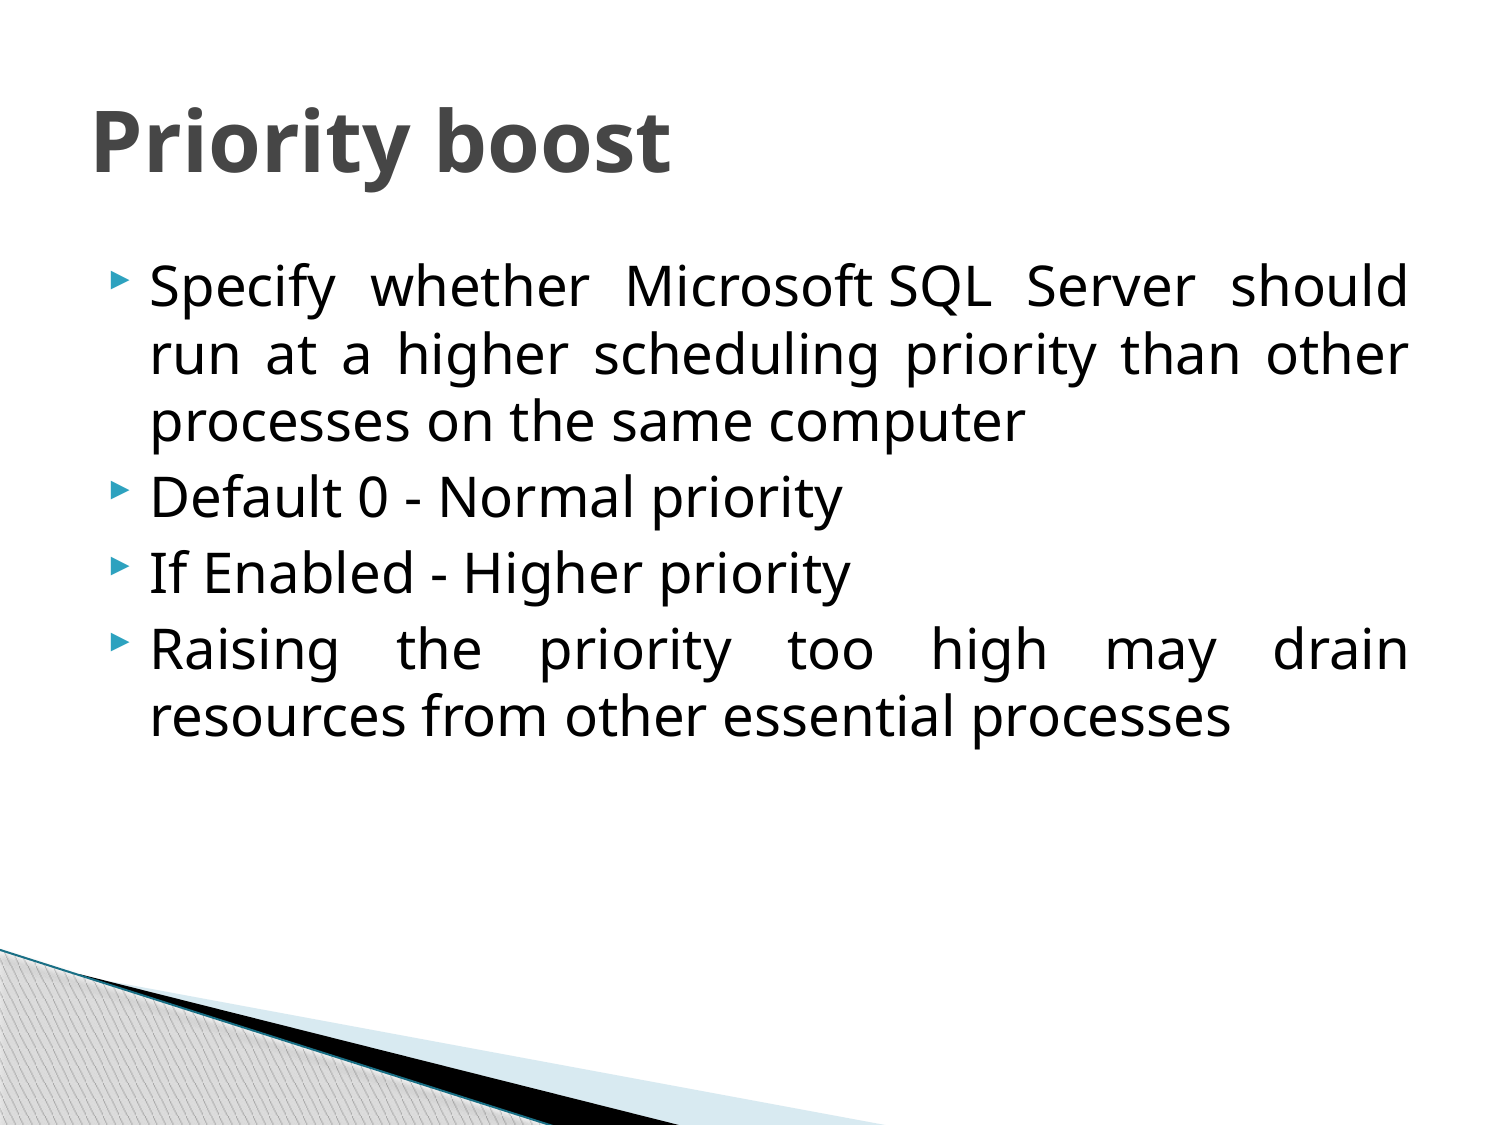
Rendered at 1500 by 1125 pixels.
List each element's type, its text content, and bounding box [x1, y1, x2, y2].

list Specify whether Microsoft SQL Server should run at a higher scheduling priority than other processes on the same computer Default 0 - Normal priority If Enabled - Higher priority Raising the priority too high may drain resources from other essential processes [75, 243, 1425, 986]
title Priority boost [75, 45, 1425, 233]
